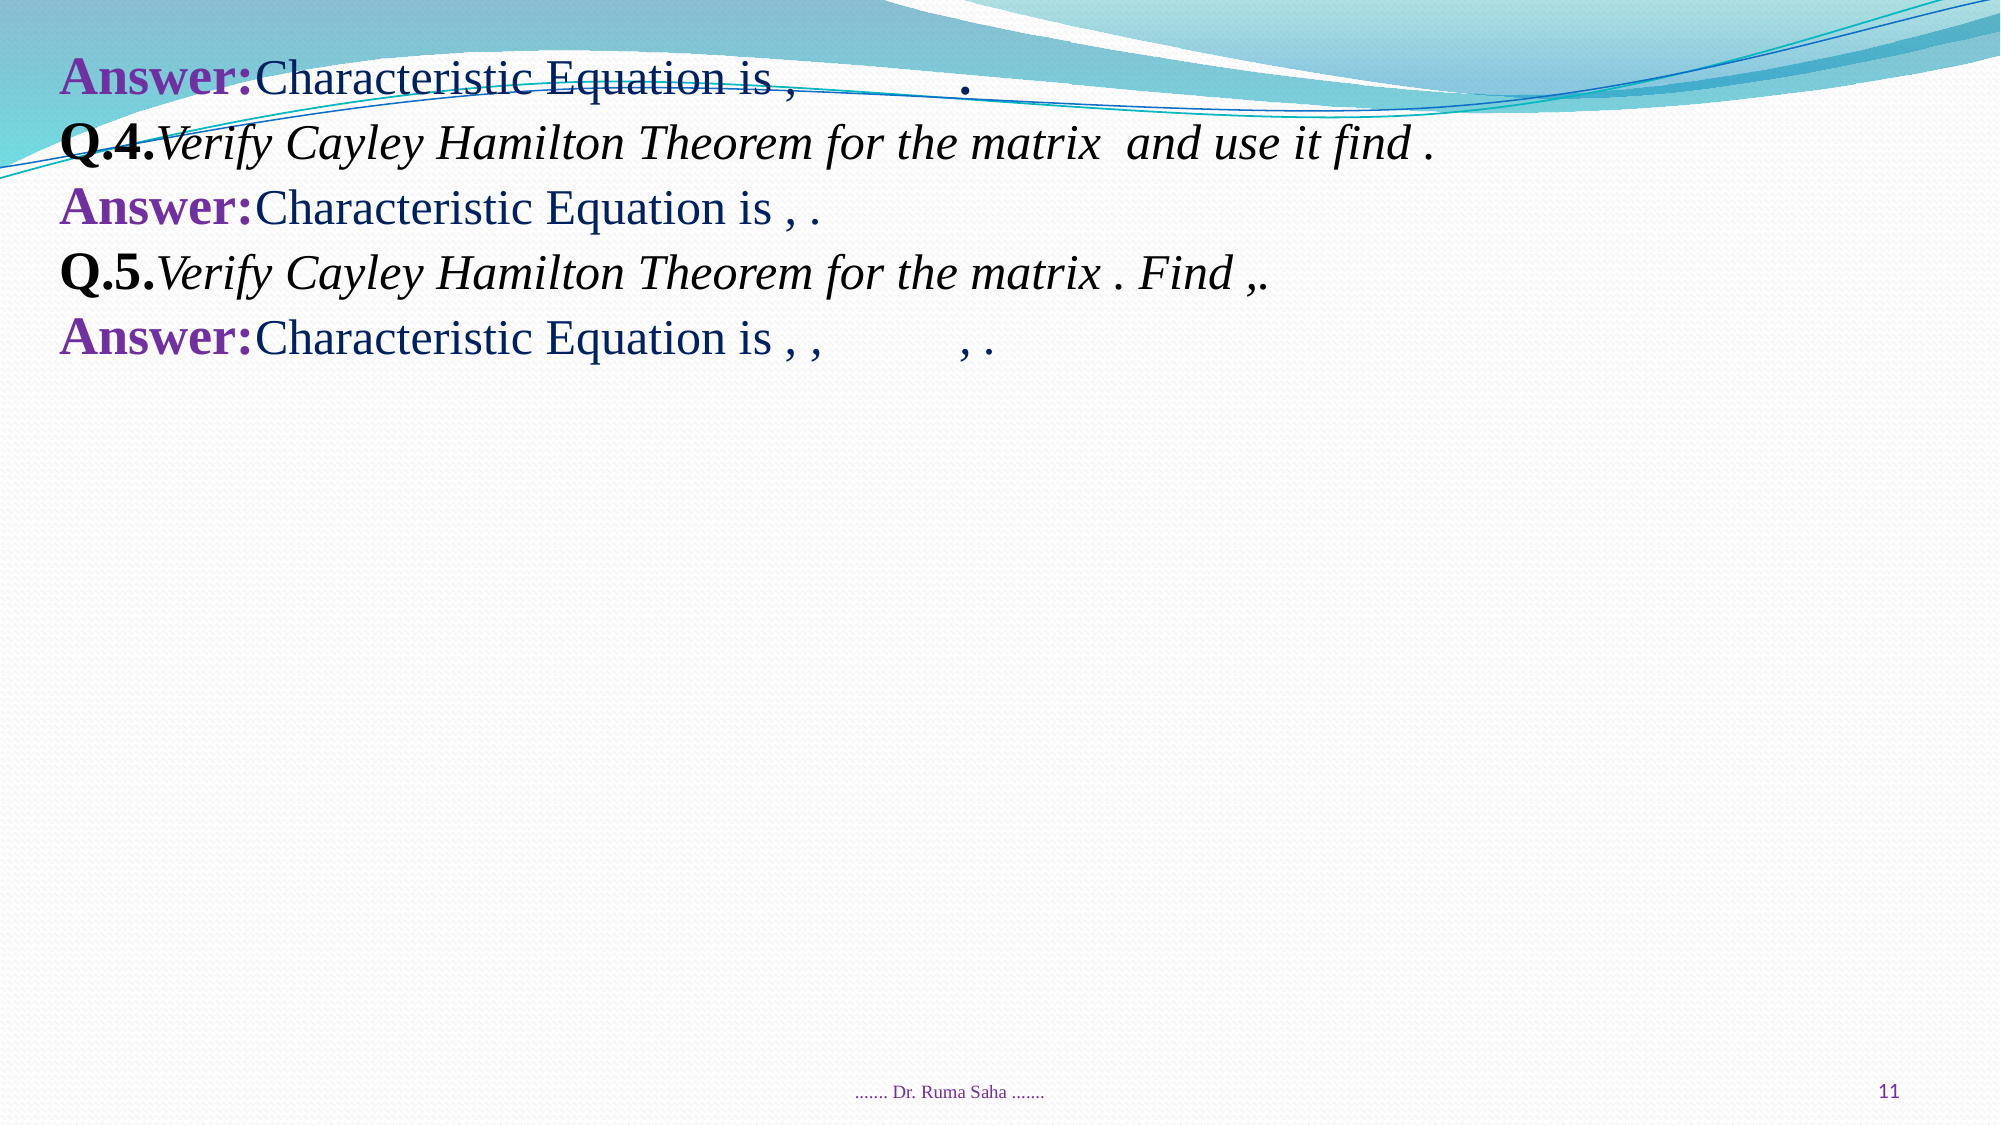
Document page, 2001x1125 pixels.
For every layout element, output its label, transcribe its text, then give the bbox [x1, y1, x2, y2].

list [21, 5, 1981, 1125]
footer ....... Dr. Ruma Saha ....... [583, 1042, 1317, 1103]
slide_number 11 [1733, 1042, 1900, 1103]
